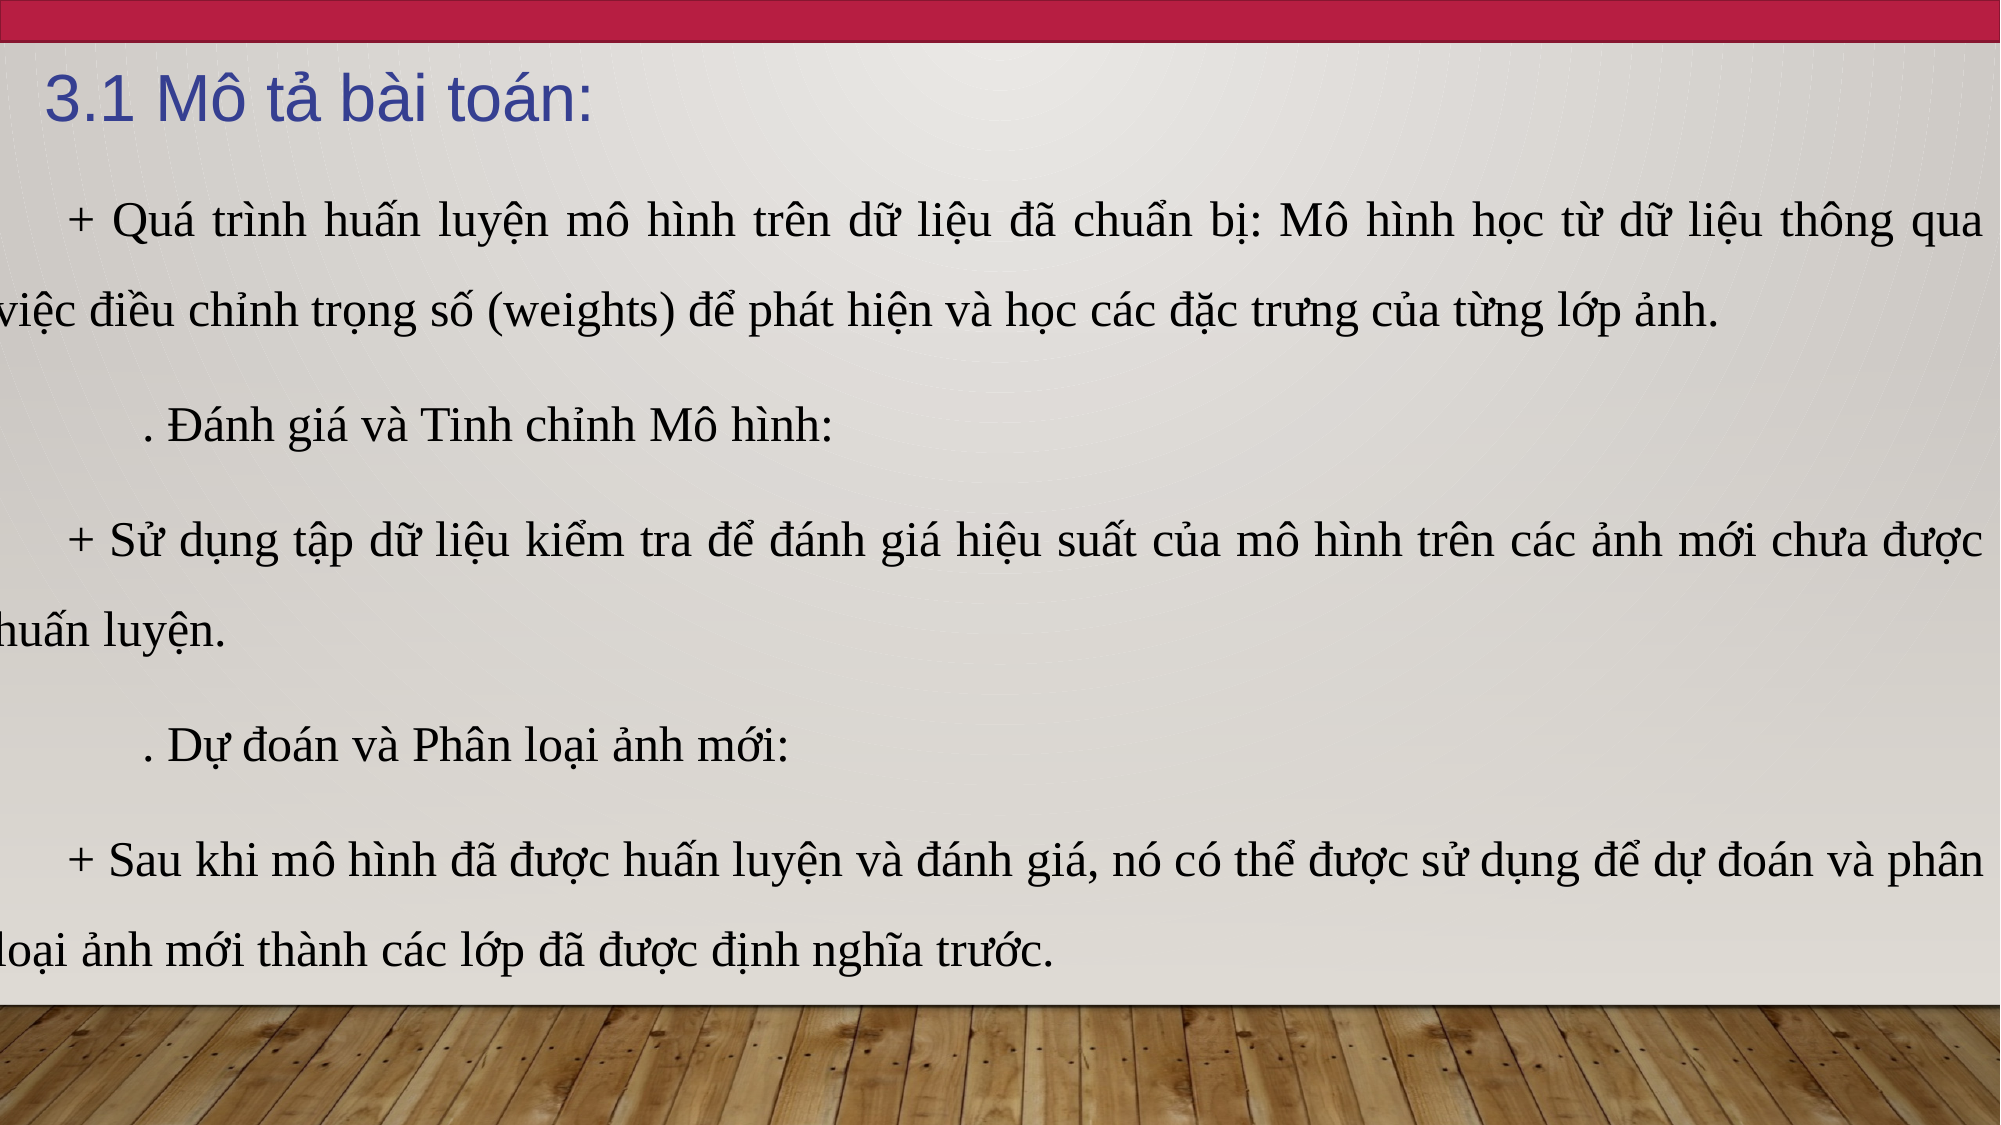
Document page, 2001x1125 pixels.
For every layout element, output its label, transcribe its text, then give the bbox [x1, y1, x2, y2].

picture [0, 1005, 2000, 1125]
text_box [0, 0, 2000, 43]
text_box 3.1 Mô tả bài toán: [29, 47, 1184, 143]
text_box + Quá trình huấn luyện mô hình trên dữ liệu đã chuẩn bị: Mô hình học từ dữ liệu thông qua việc điều chỉnh trọng số (weights) để phát hiện và học các đặc trưng của từng lớp ảnh. . Đánh giá và Tinh chỉnh Mô hình: + Sử dụng tập dữ liệu kiểm tra để đánh giá hiệu suất của mô hình trên các ảnh mới chưa được huấn luyện. . Dự đoán và Phân loại ảnh mới: + Sau khi mô hình đã được huấn luyện và đánh giá, nó có thể được sử dụng để dự đoán và phân loại ảnh mới thành các lớp đã được định nghĩa trước. [0, 149, 2000, 985]
